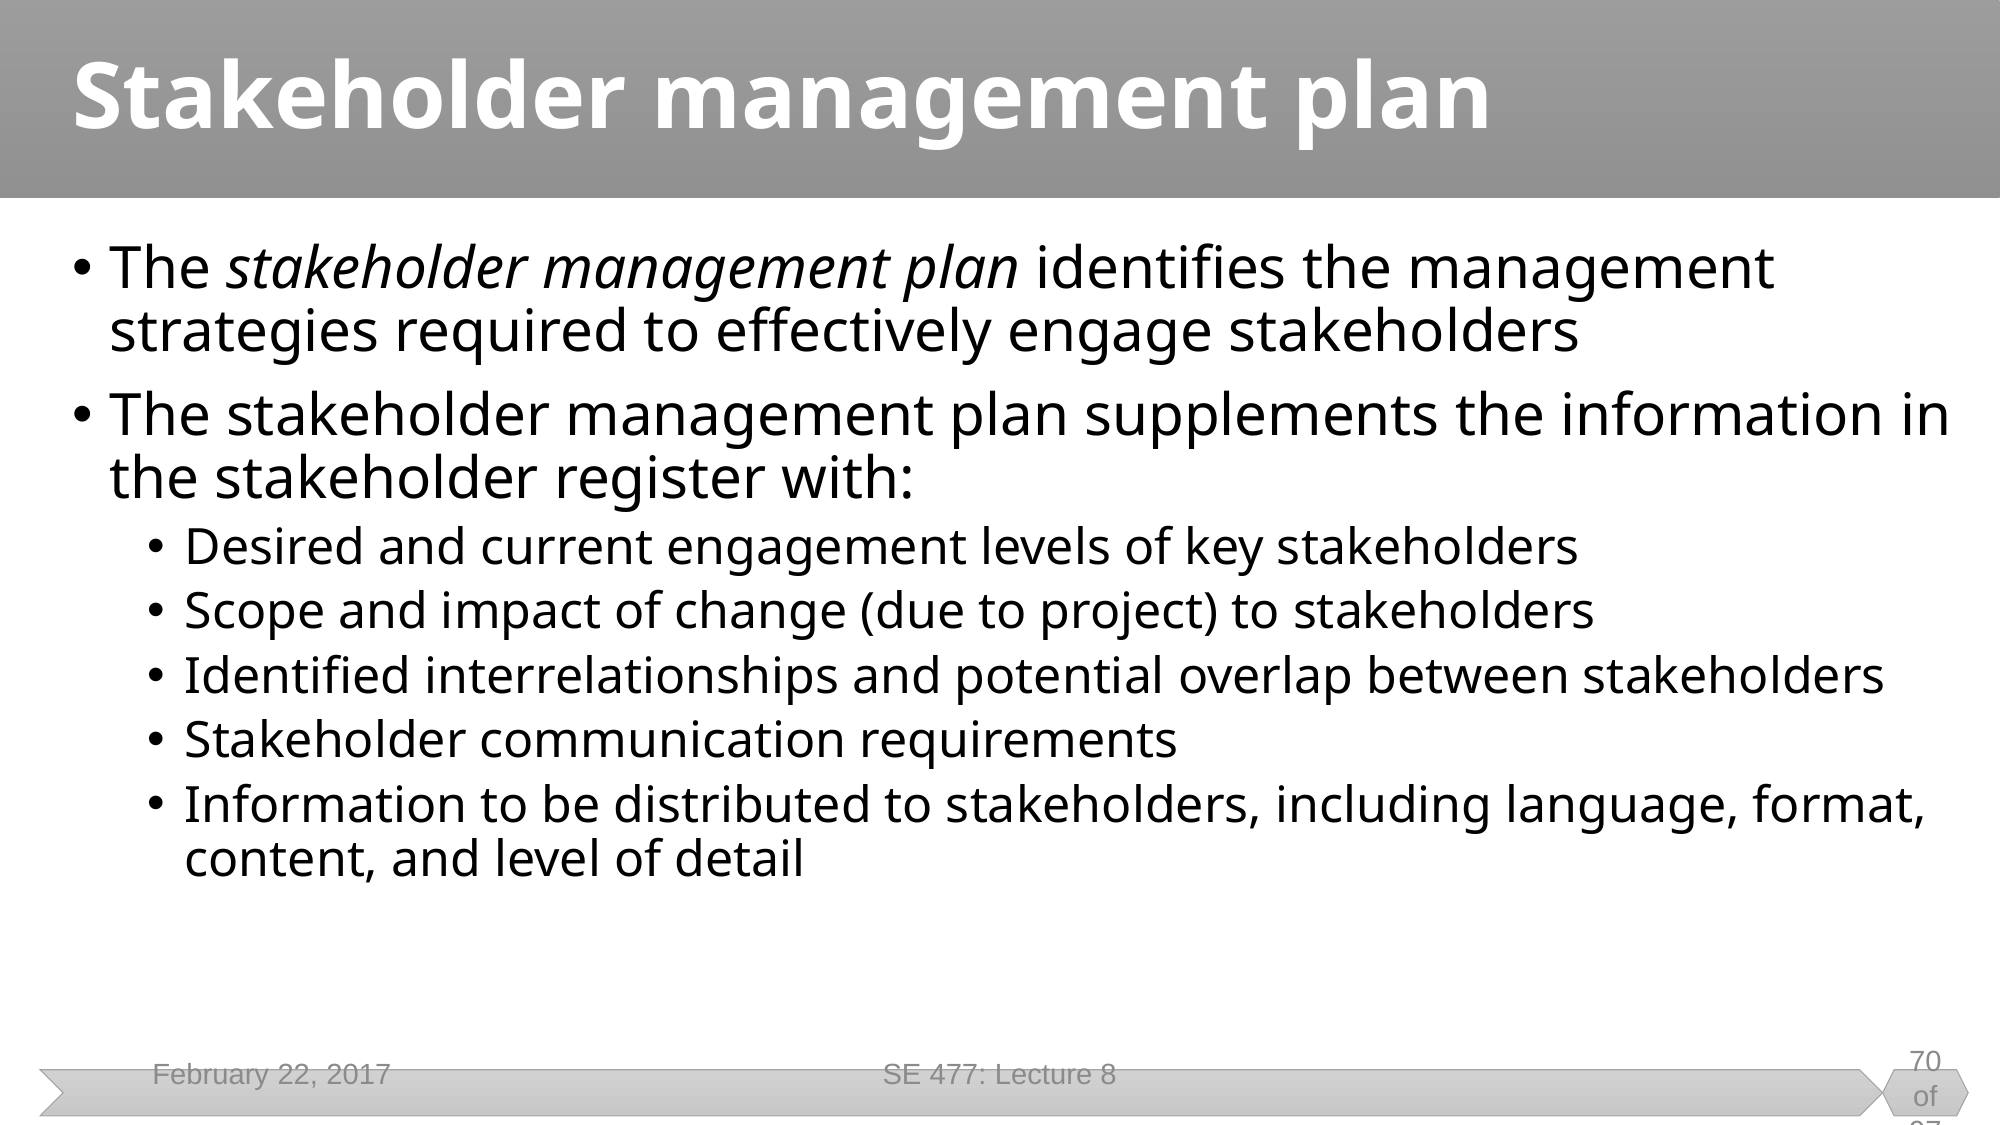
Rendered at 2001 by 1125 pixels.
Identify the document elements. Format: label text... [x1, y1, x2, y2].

list The stakeholder management plan identiﬁes the management strategies required to effectively engage stakeholders The stakeholder management plan supplements the information in the stakeholder register with: Desired and current engagement levels of key stakeholders Scope and impact of change (due to project) to stakeholders Identiﬁed interrelationships and potential overlap between stakeholders Stakeholder communication requirements Information to be distributed to stakeholders, including language, format, content, and level of detail [56, 230, 1969, 1010]
slide_number 70 of 97 [1882, 1065, 1969, 1125]
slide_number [137, 1042, 588, 1103]
footer SE 477: Lecture 8 [662, 1042, 1338, 1103]
title Stakeholder management plan [56, 0, 1969, 199]
